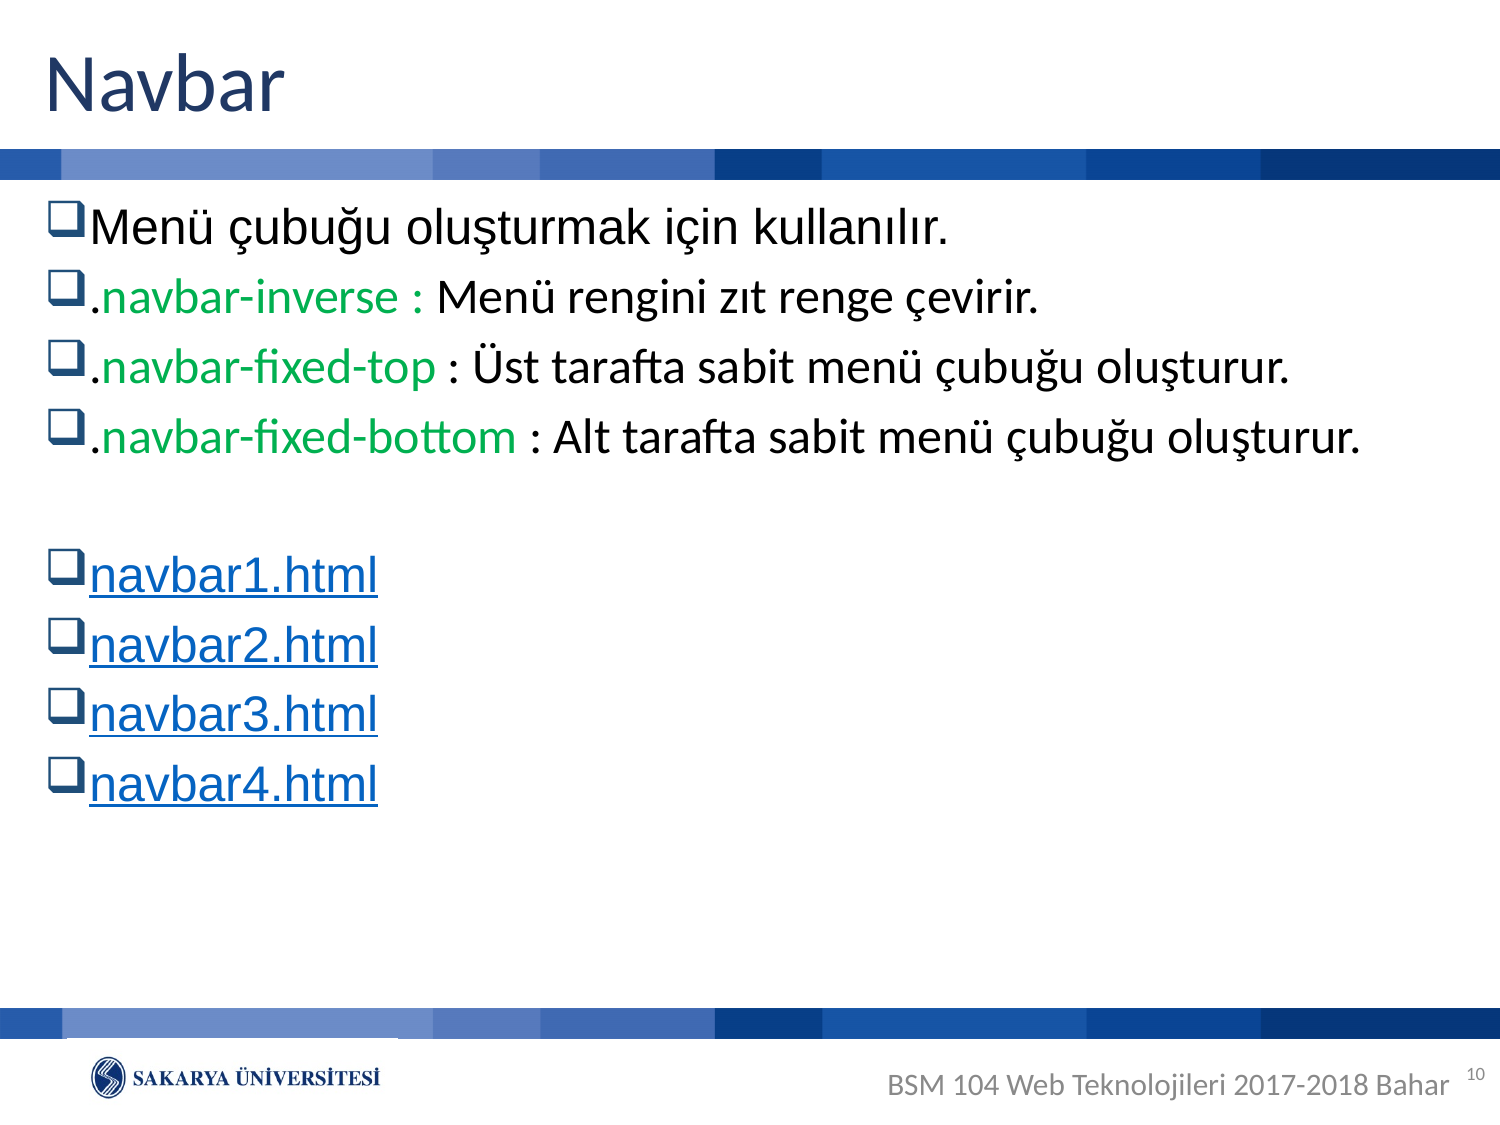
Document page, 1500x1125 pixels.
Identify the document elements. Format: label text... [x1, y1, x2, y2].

picture [0, 1008, 1500, 1115]
picture [0, 149, 1500, 180]
slide_number 10 [1162, 1042, 1500, 1103]
list Menü çubuğu oluşturmak için kullanılır. .navbar-inverse : Menü rengini zıt renge çevirir. .navbar-fixed-top : Üst tarafta sabit menü çubuğu oluşturur. .navbar-fixed-bottom : Alt tarafta sabit menü çubuğu oluşturur. navbar1.html navbar2.html navbar3.html navbar4.html [29, 193, 1471, 990]
title Navbar [29, 19, 1471, 149]
